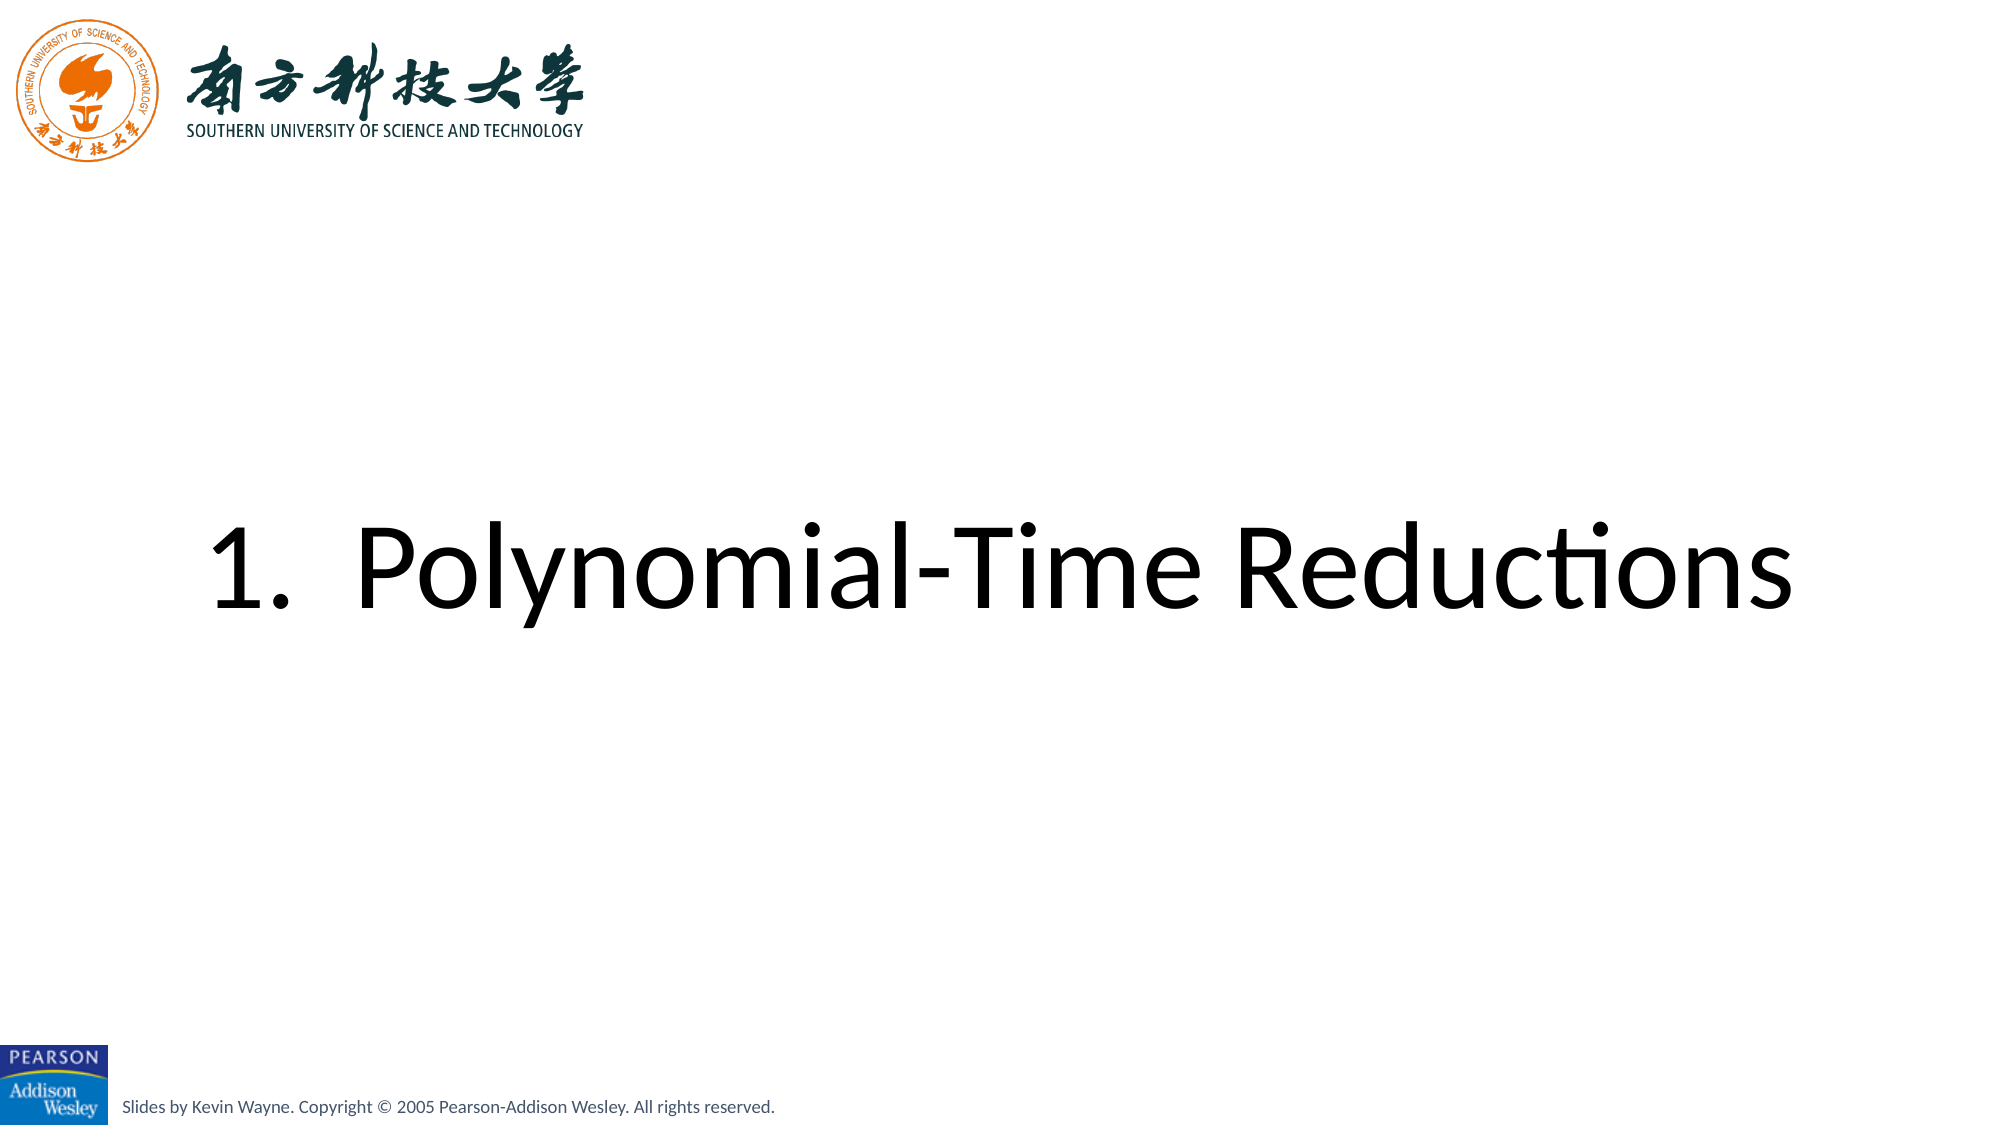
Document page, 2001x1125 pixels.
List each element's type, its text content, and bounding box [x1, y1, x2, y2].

picture [10, 0, 588, 166]
picture [0, 1045, 108, 1125]
text_box Slides by Kevin Wayne. Copyright © 2005 Pearson-Addison Wesley. All rights reserved. [108, 1087, 822, 1125]
title 1. Polynomial-Time Reductions [0, 251, 2000, 644]
